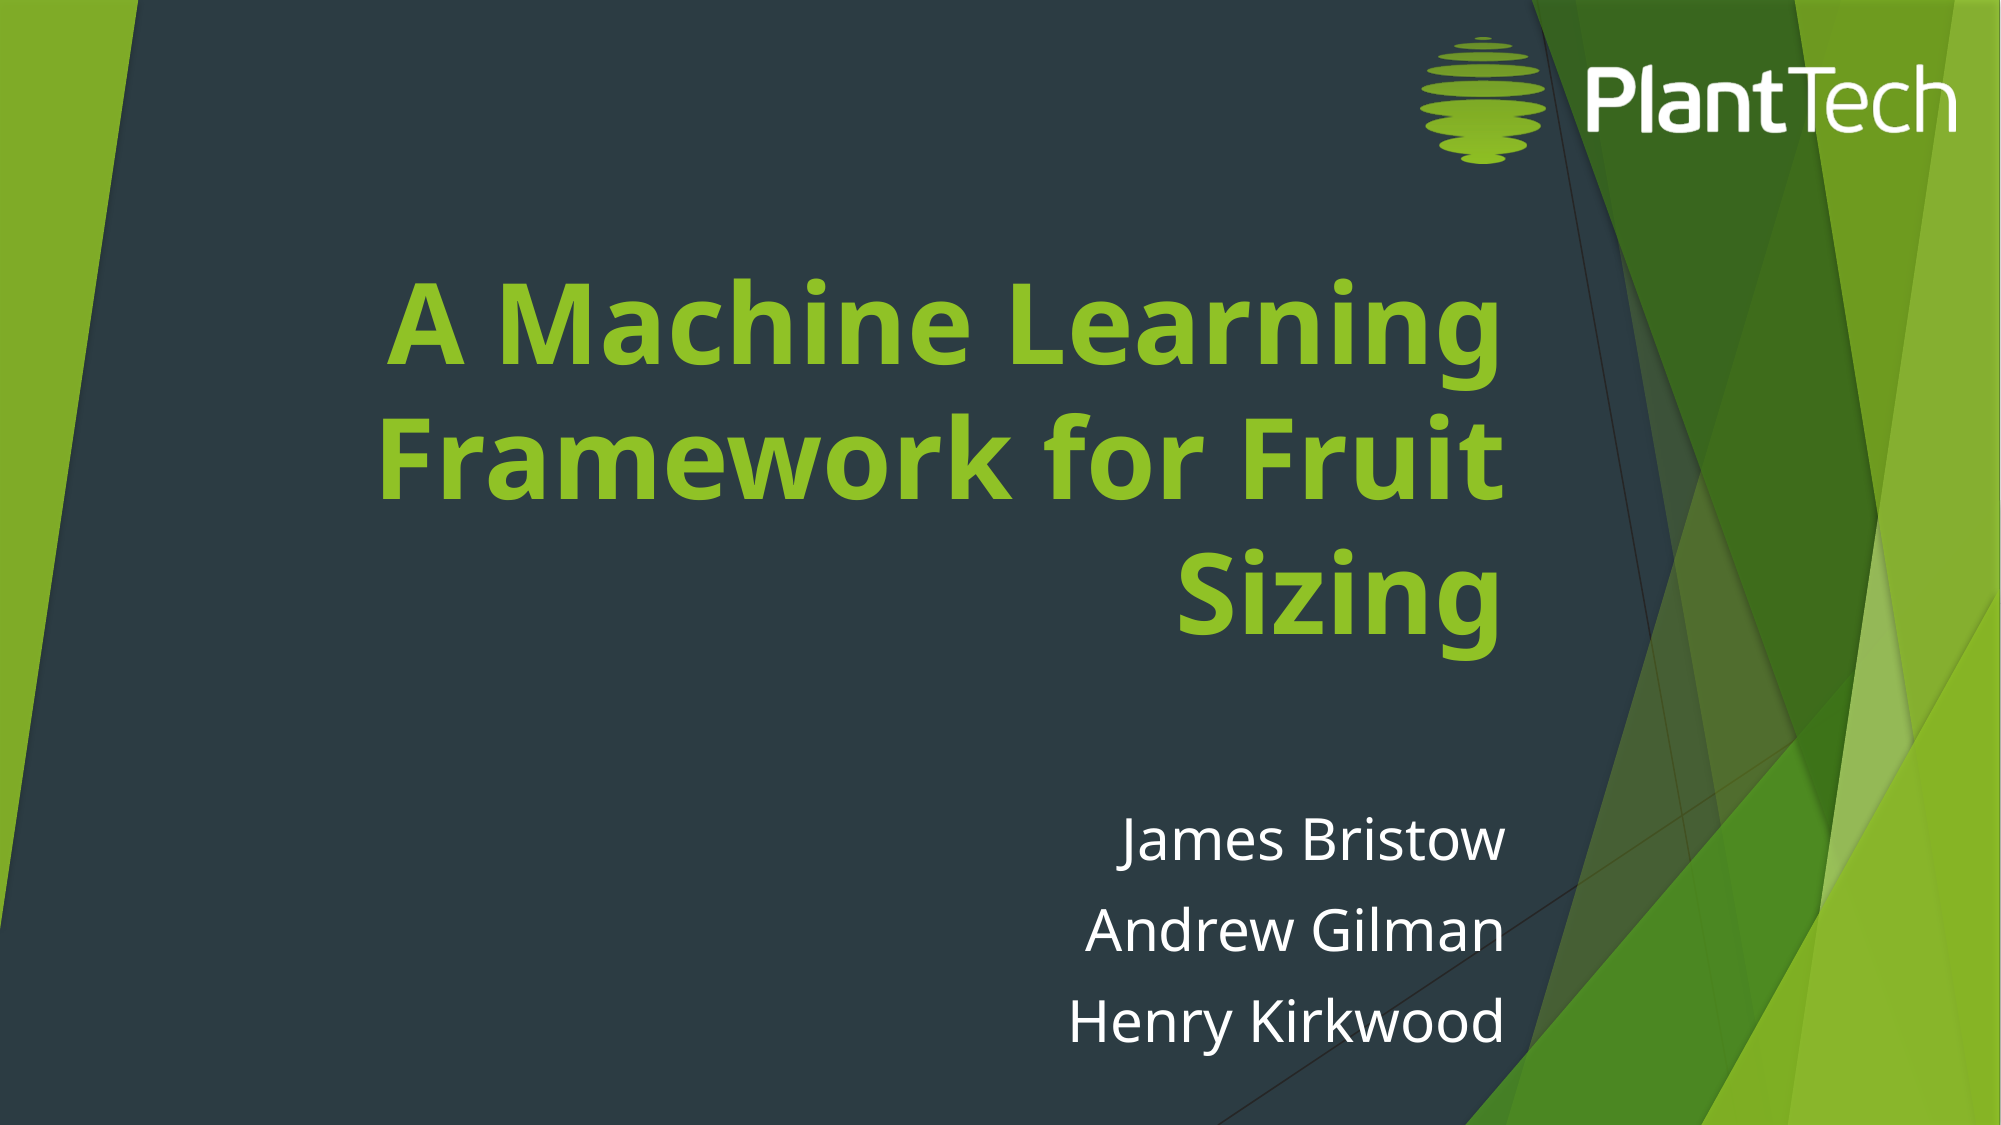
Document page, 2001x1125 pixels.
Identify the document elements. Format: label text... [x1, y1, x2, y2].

title A Machine Learning Framework for Fruit Sizing [247, 394, 1522, 665]
picture [1420, 37, 1956, 164]
subtitle James Bristow Andrew Gilman Henry Kirkwood [0, 795, 1522, 1066]
